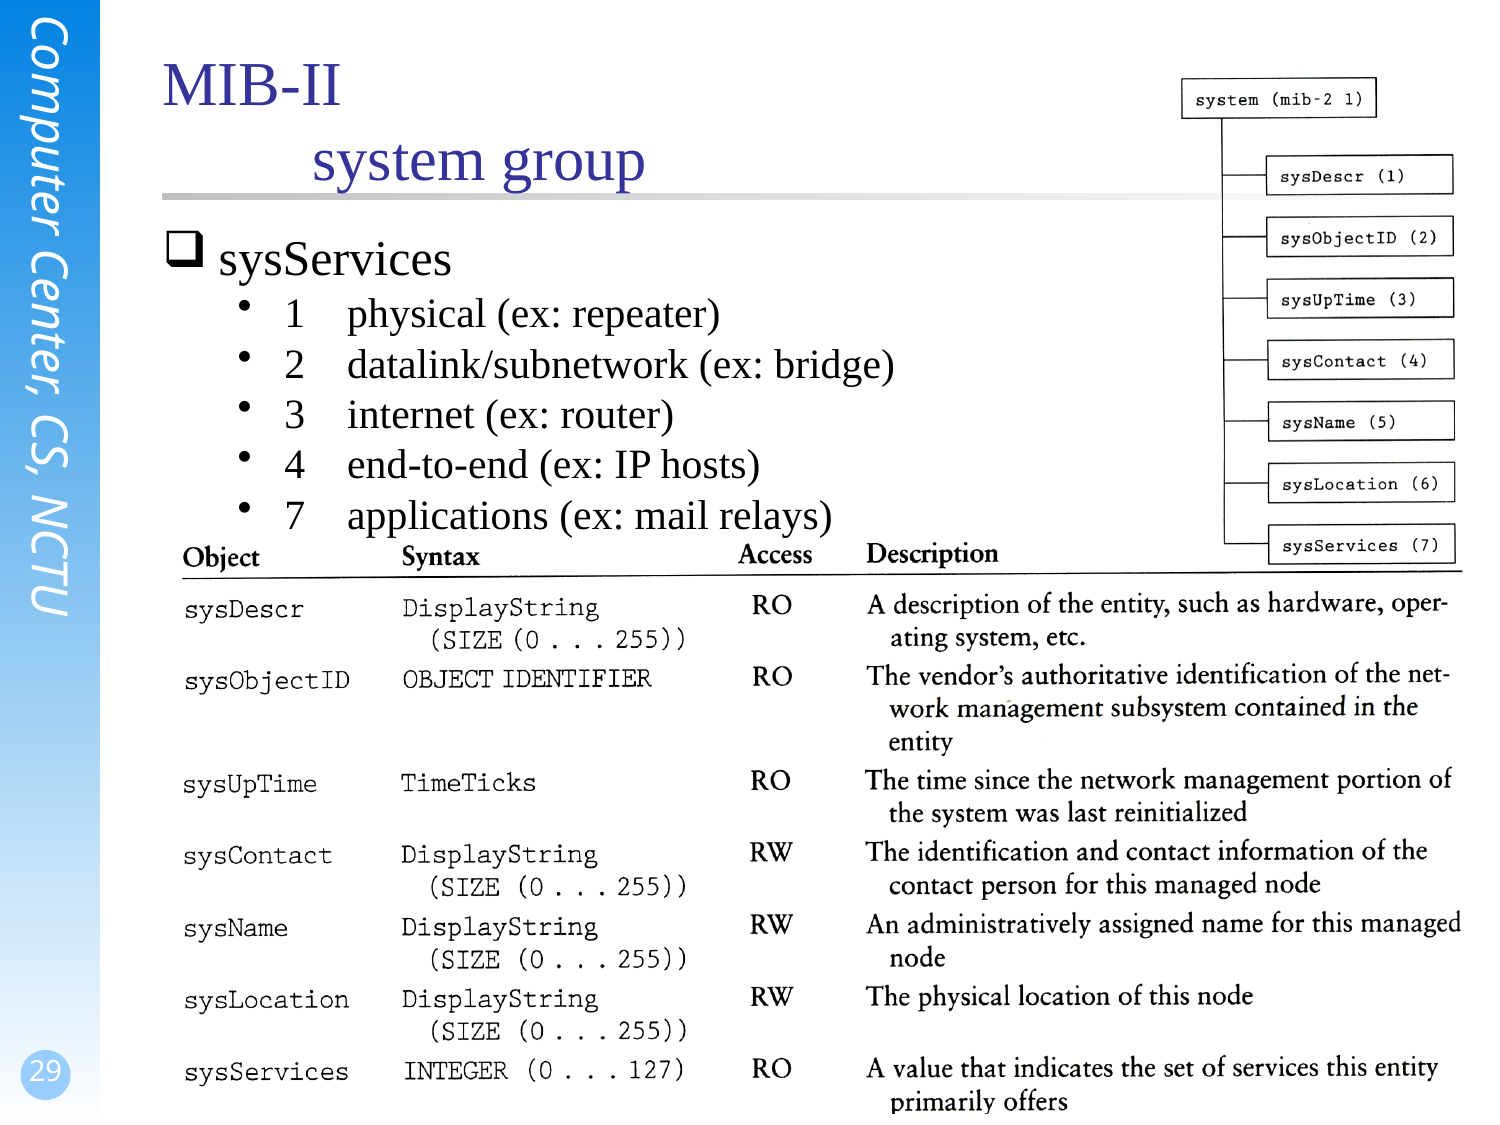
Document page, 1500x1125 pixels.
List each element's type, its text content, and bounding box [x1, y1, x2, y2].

list sysServices 1 physical (ex: repeater) 2 datalink/subnetwork (ex: bridge) 3 internet (ex: router) 4 end-to-end (ex: IP hosts) 7 applications (ex: mail relays) [162, 237, 1169, 551]
title MIB-II system group [162, 42, 1438, 231]
picture [174, 74, 1463, 1115]
